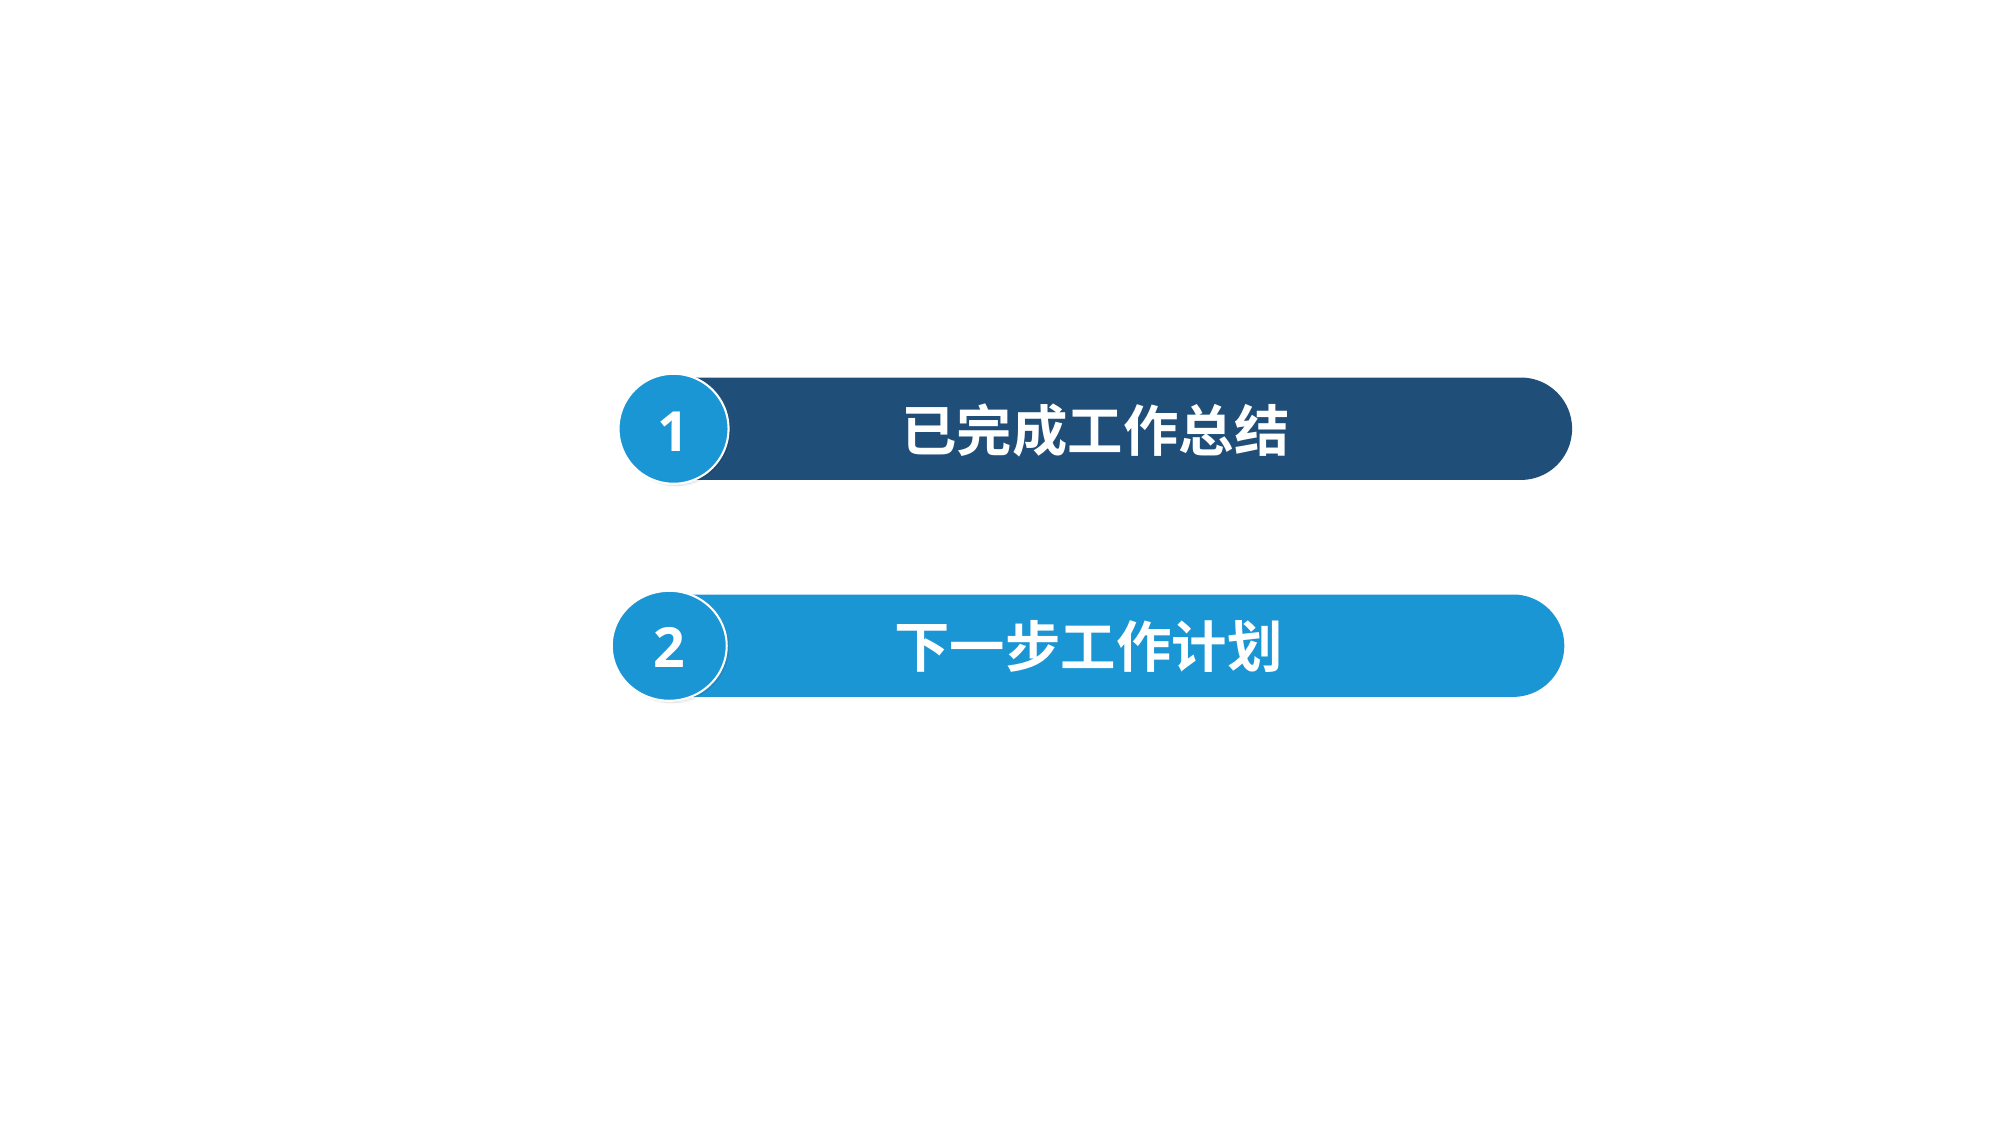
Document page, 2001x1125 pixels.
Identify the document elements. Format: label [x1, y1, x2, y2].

text_box [611, 590, 1565, 701]
text_box [618, 373, 1573, 484]
